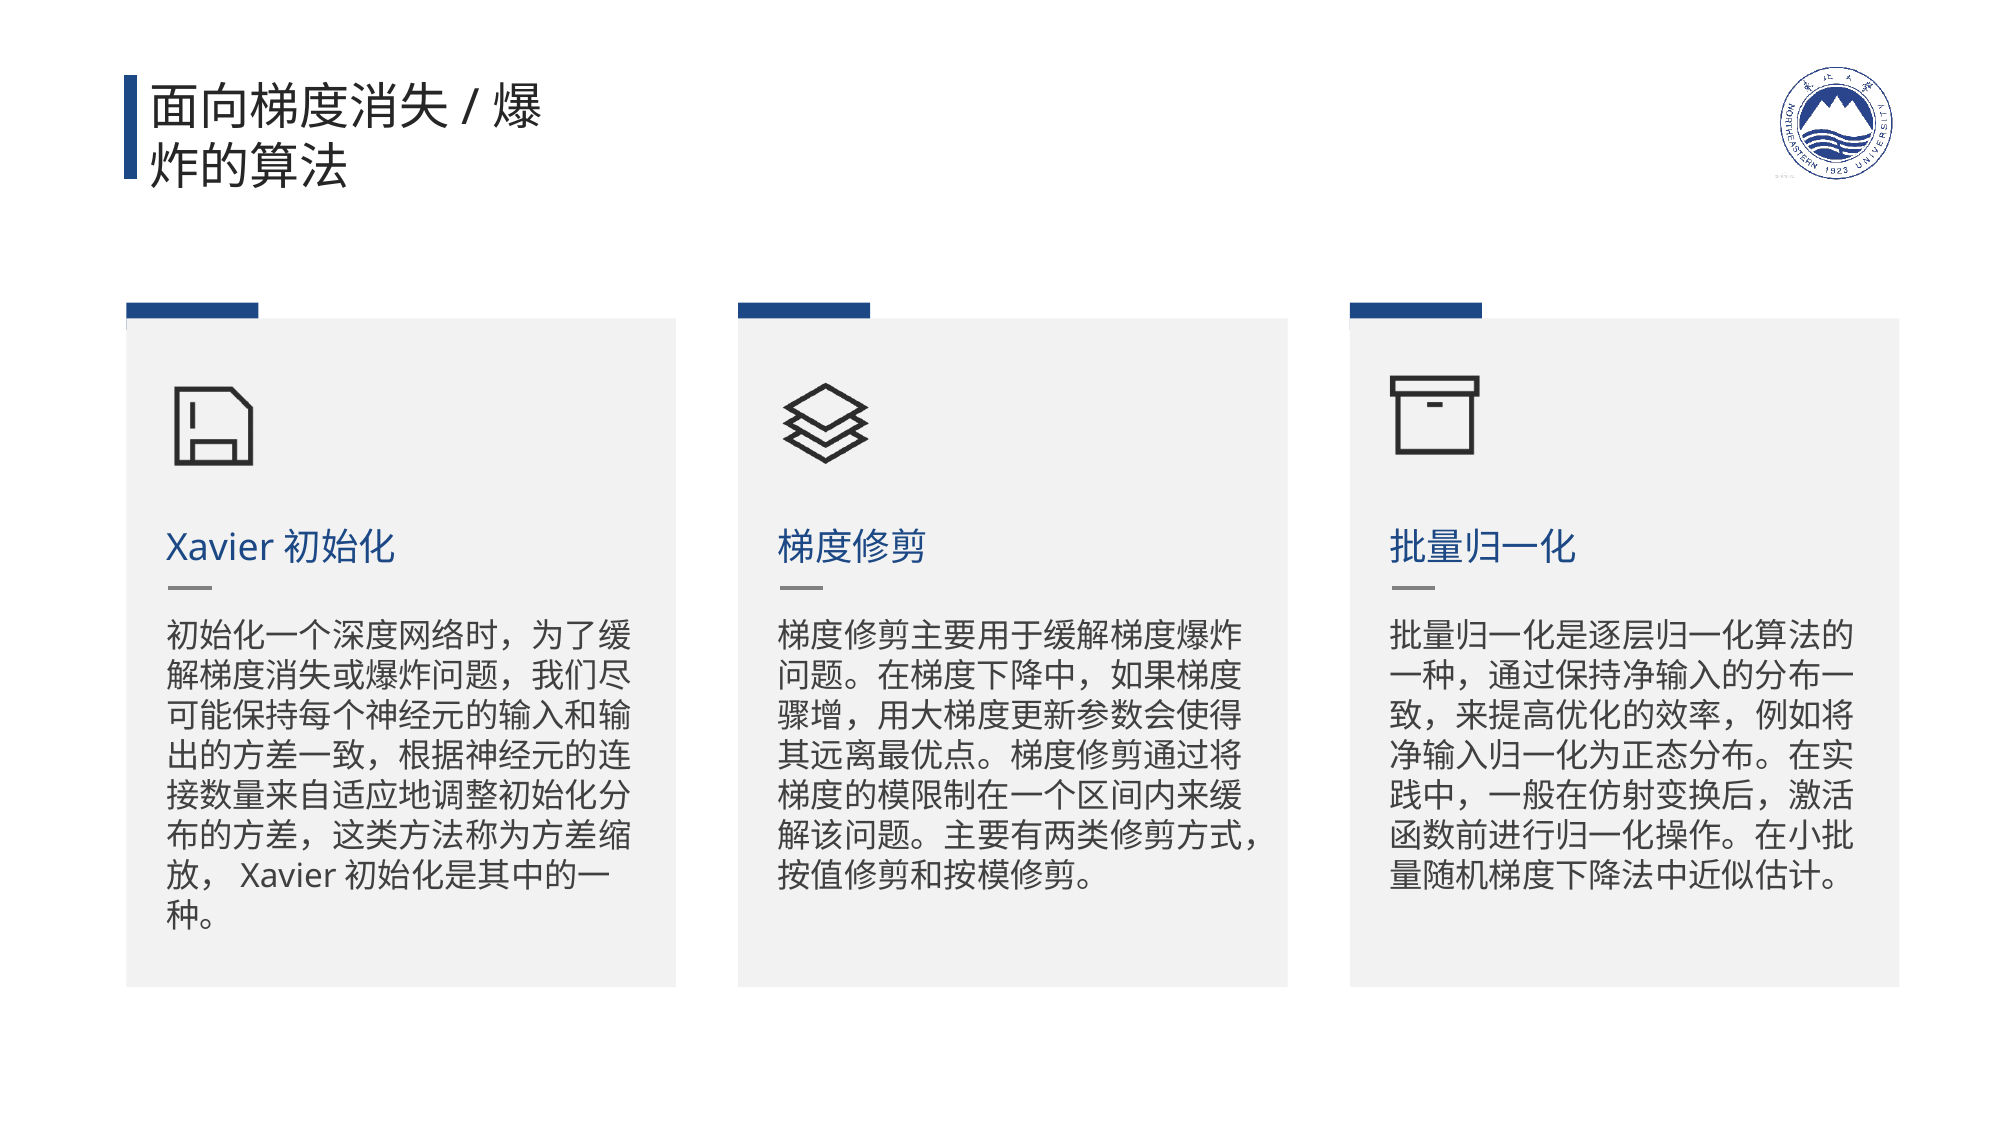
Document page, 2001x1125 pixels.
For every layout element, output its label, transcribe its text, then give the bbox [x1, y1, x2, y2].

text_box 批量归一化是逐层归一化算法的一种，通过保持净输入的分布一致，来提高优化的效率，例如将净输入归一化为正态分布。在实践中，一般在仿射变换后，激活函数前进行归一化操作。在小批量随机梯度下降法中近似估计。 [1374, 606, 1879, 902]
picture [1769, 59, 1904, 184]
text_box 面向梯度消失/爆炸的算法 [135, 67, 601, 202]
text_box 初始化一个深度网络时，为了缓解梯度消失或爆炸问题，我们尽可能保持每个神经元的输入和输出的方差一致，根据神经元的连接数量来自适应地调整初始化分布的方差，这类方法称为方差缩放，Xavier初始化是其中的一种。 [151, 606, 655, 942]
text_box [1349, 302, 1483, 317]
text_box Xavier初始化 [151, 515, 517, 576]
picture [153, 360, 279, 486]
text_box [125, 302, 259, 317]
picture [765, 356, 891, 482]
text_box 批量归一化 [1374, 515, 1740, 576]
text_box [125, 317, 677, 988]
text_box [737, 302, 871, 317]
picture [1374, 349, 1500, 476]
text_box 梯度修剪主要用于缓解梯度爆炸问题。在梯度下降中，如果梯度骤增，用大梯度更新参数会使得其远离最优点。梯度修剪通过将梯度的模限制在一个区间内来缓解该问题。主要有两类修剪方式，按值修剪和按模修剪。 [762, 606, 1267, 902]
text_box [737, 317, 1289, 988]
text_box 梯度修剪 [762, 515, 1128, 576]
text_box [1349, 317, 1900, 988]
